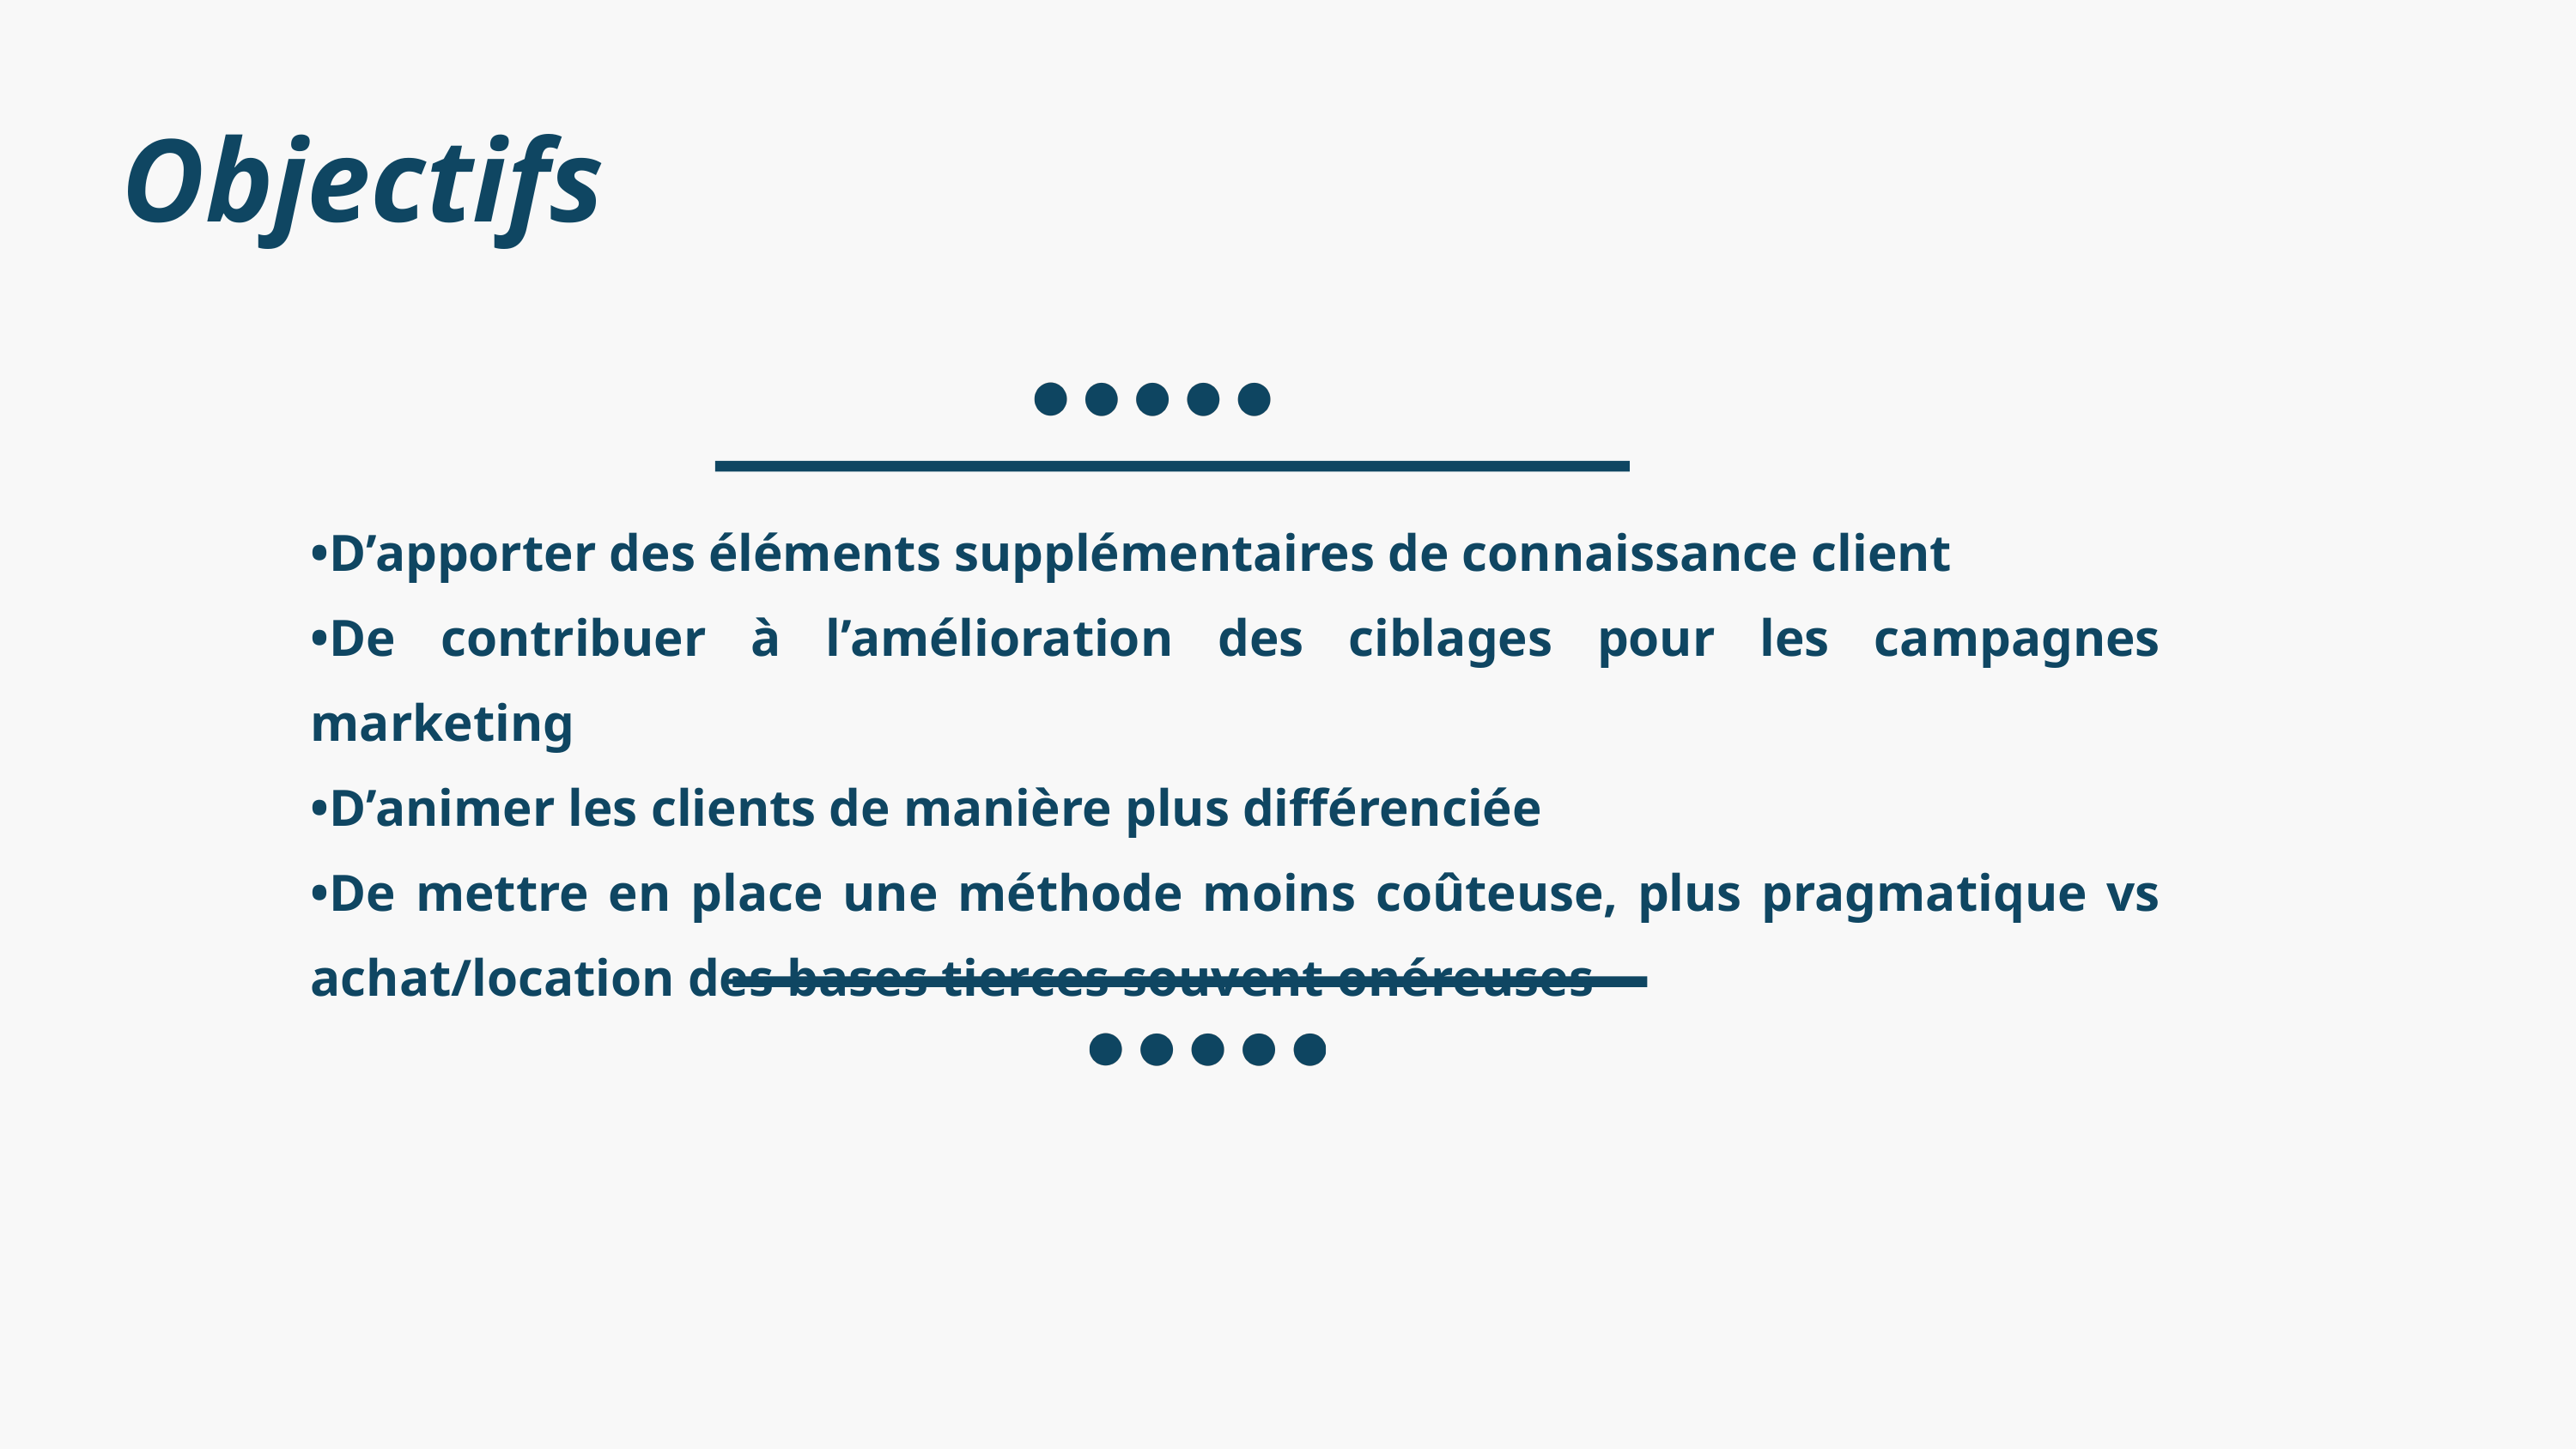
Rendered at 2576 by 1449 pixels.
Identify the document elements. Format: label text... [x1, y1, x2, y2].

text_box Objectifs [121, 84, 620, 246]
text_box [1034, 381, 1271, 417]
text_box •D’apporter des éléments supplémentaires de connaissance client •De contribuer à l’amélioration des ciblages pour les campagnes marketing •D’animer les clients de manière plus différenciée •De mettre en place une méthode moins coûteuse, plus pragmatique vs achat/location des bases tierces souvent onéreuses [310, 495, 2161, 1007]
text_box [1089, 1032, 1327, 1067]
